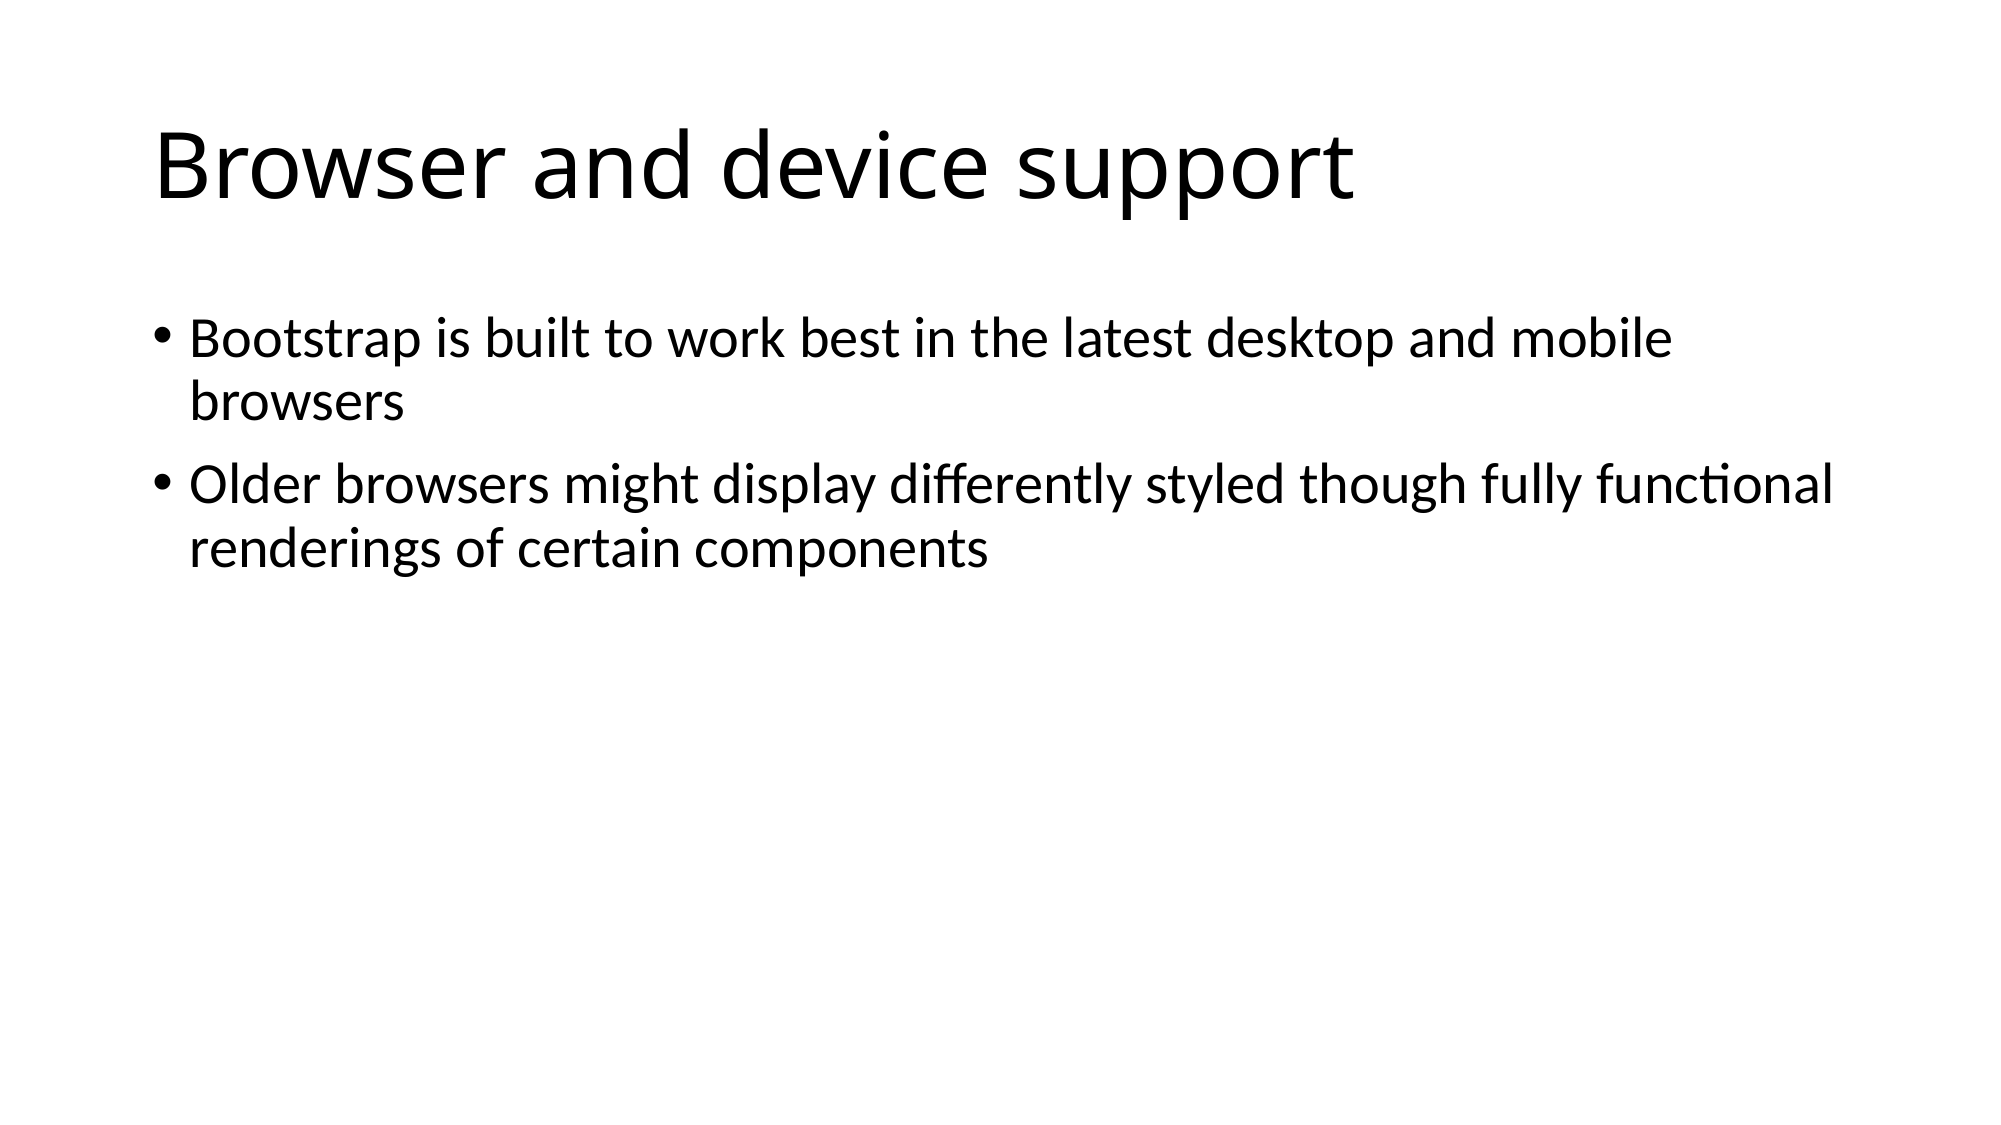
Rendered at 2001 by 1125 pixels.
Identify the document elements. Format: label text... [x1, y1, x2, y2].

list Bootstrap is built to work best in the latest desktop and mobile browsers Older browsers might display differently styled though fully functional renderings of certain components [137, 299, 1863, 1014]
title Browser and device support [137, 59, 1863, 278]
